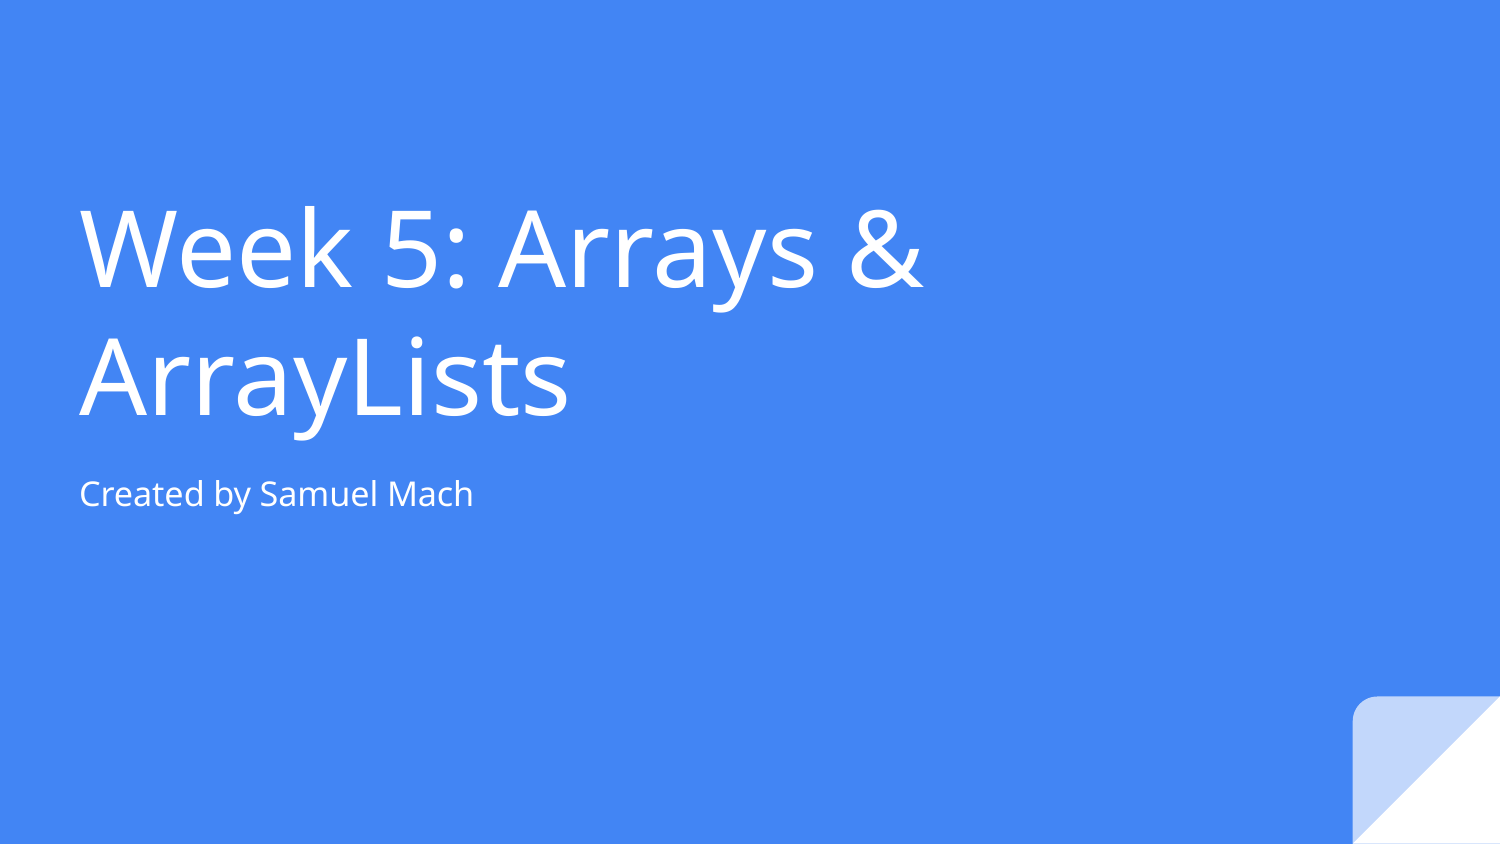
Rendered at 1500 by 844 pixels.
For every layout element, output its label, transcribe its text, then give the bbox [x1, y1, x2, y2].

title Week 5: Arrays & ArrayLists [64, 298, 1413, 452]
subtitle Created by Samuel Mach [64, 457, 1413, 529]
